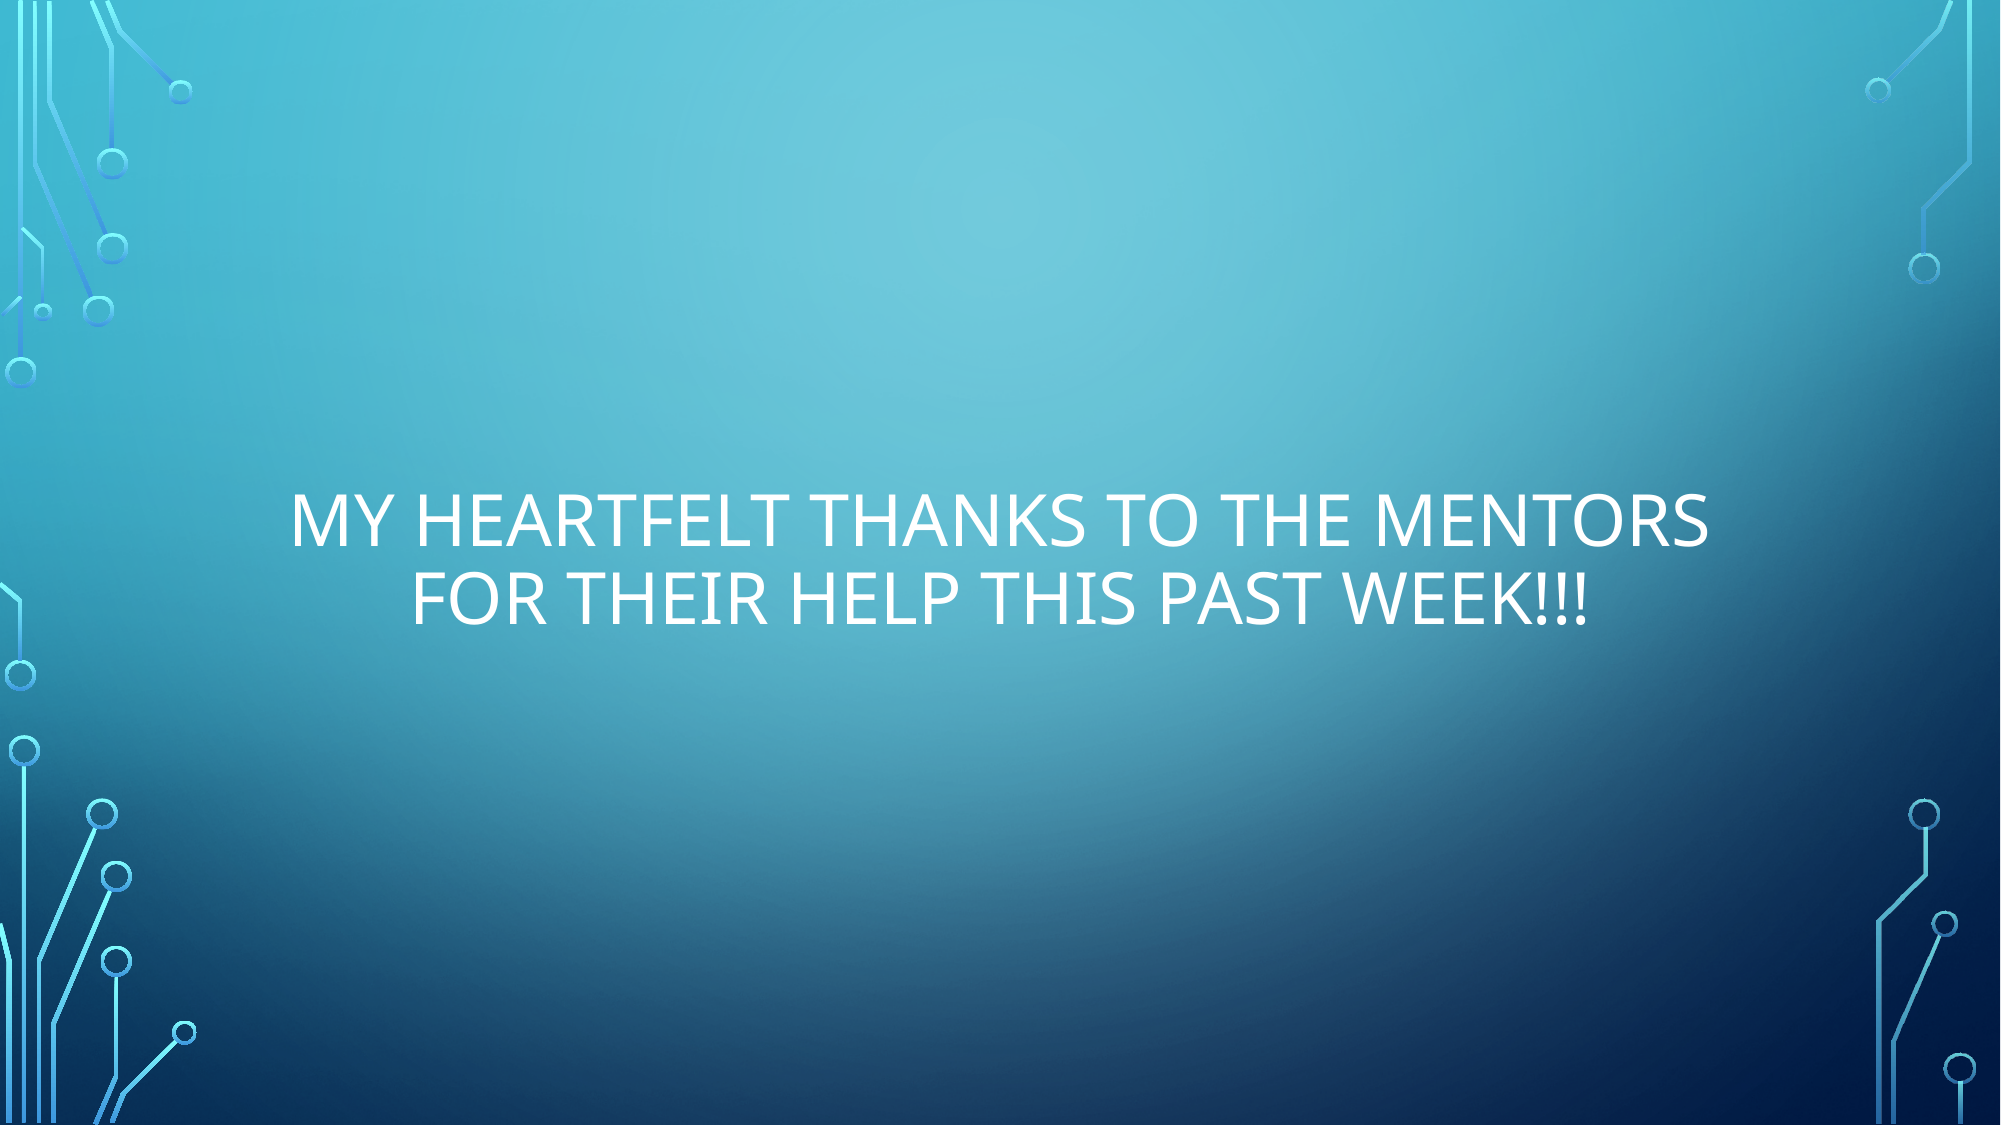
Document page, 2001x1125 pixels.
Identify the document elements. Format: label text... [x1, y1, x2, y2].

title My heartfelt thanks to the mentors for their help this past week!!! [271, 441, 1728, 684]
